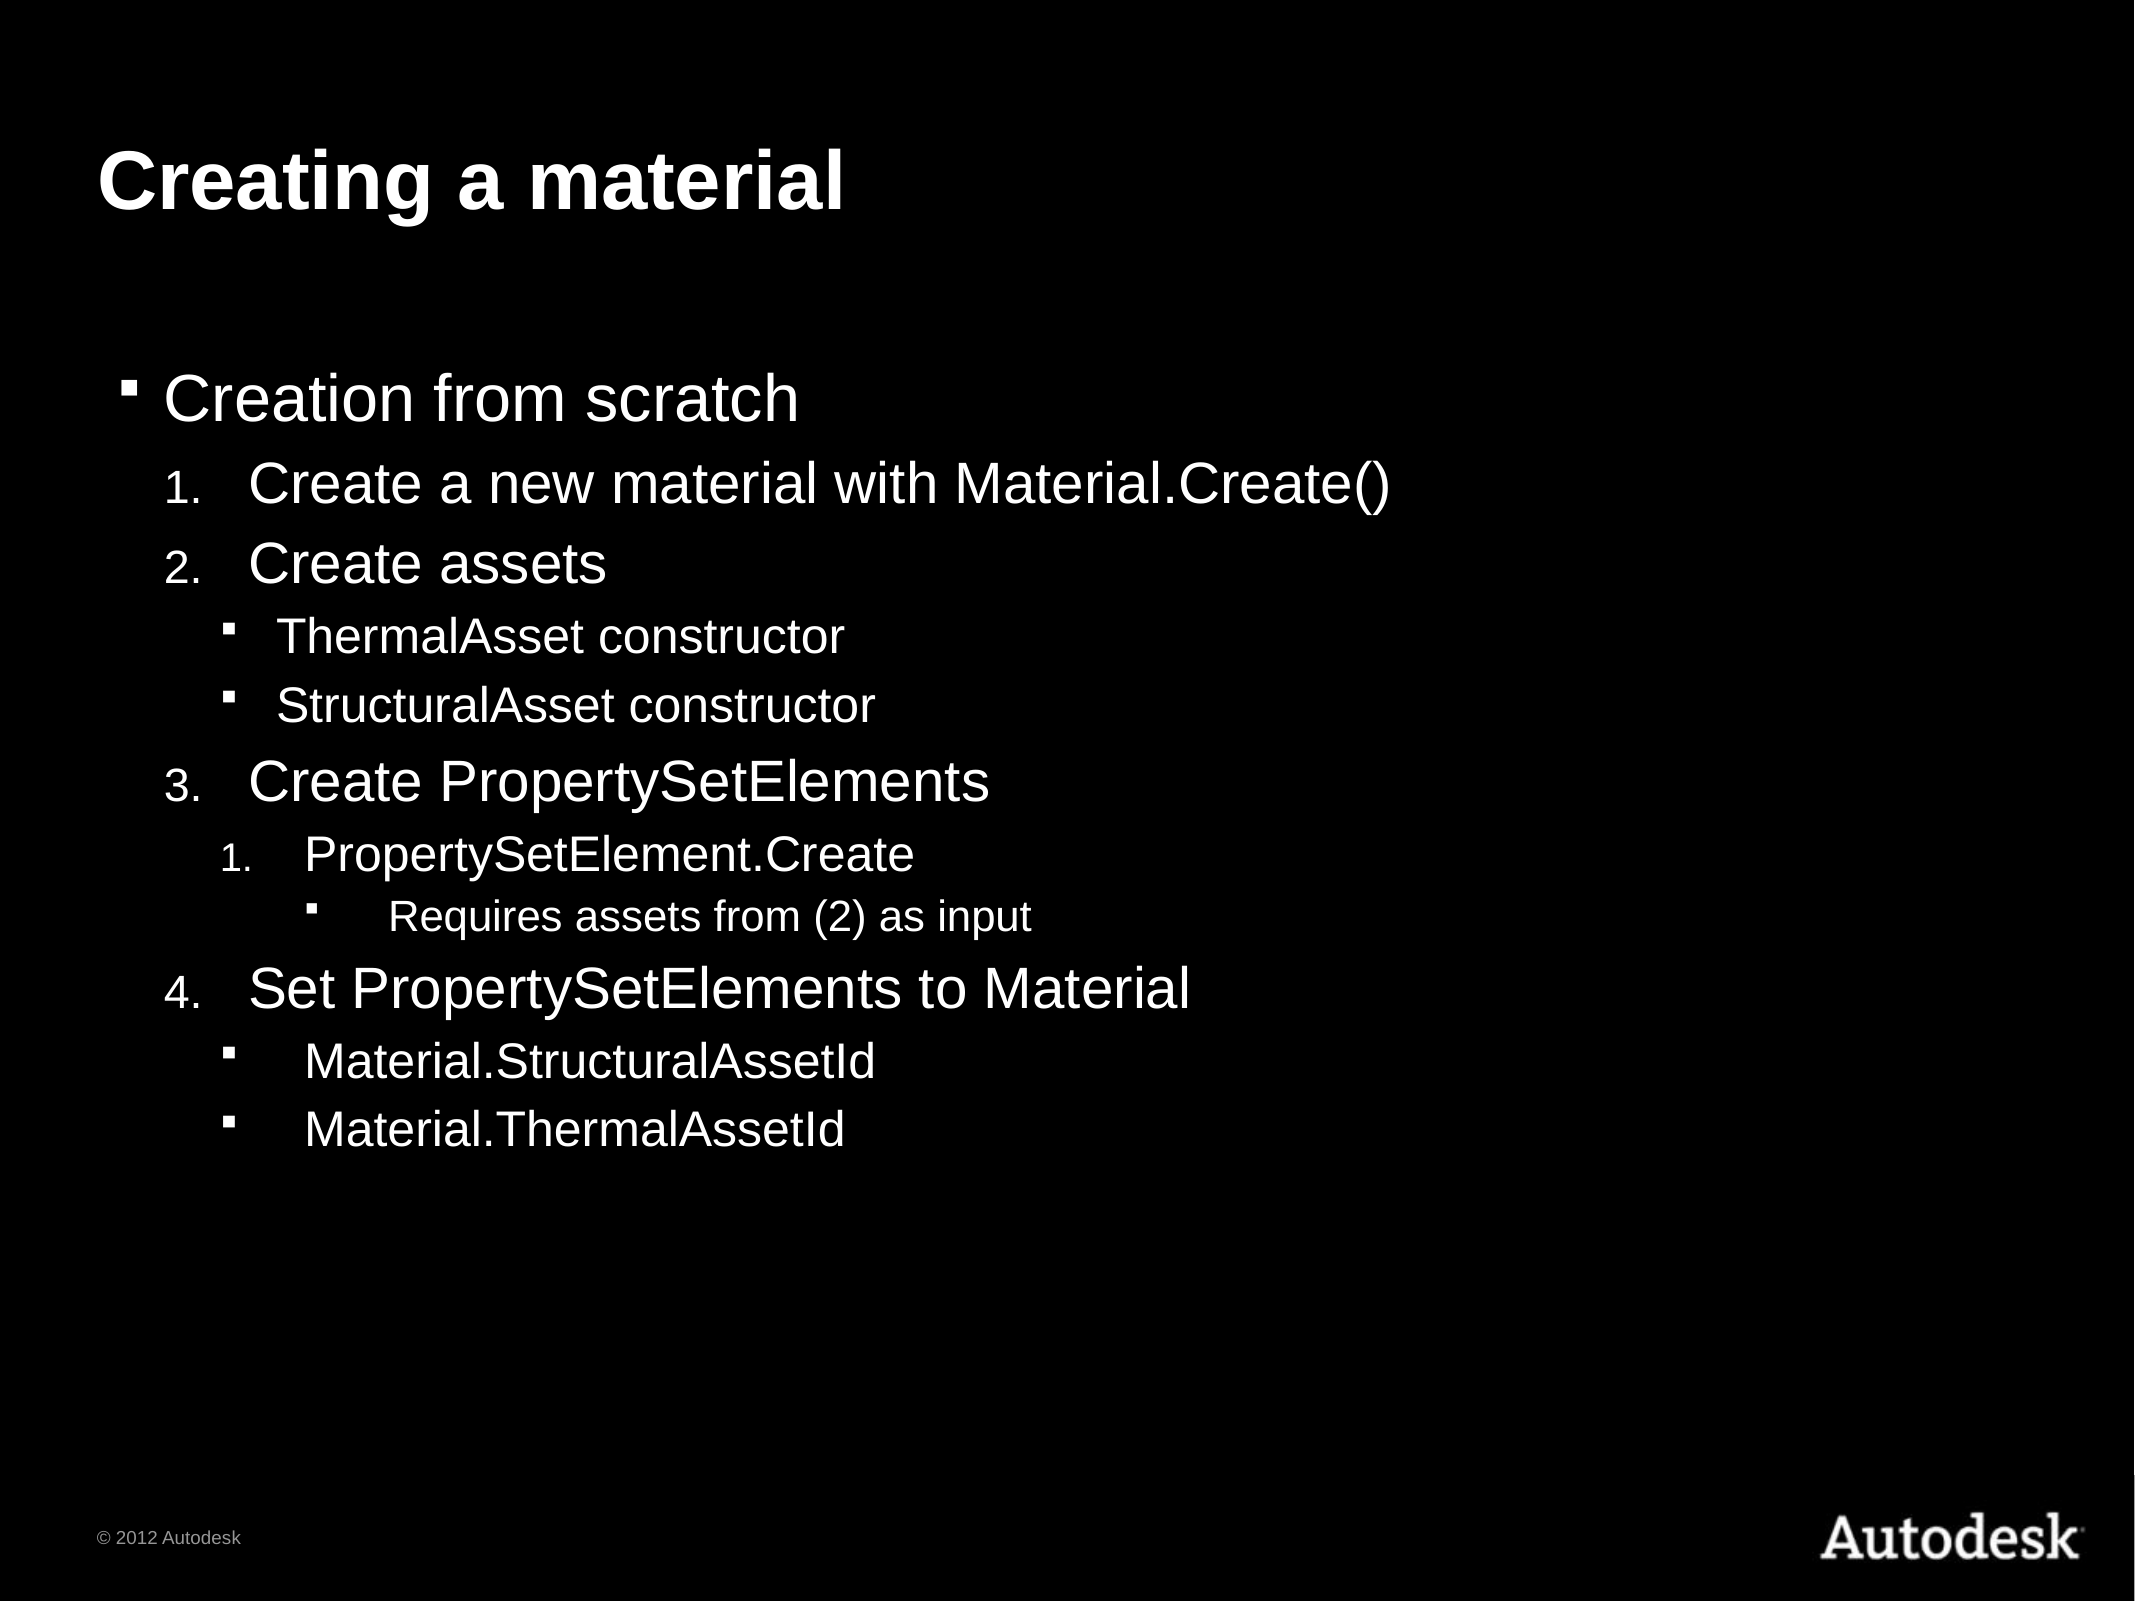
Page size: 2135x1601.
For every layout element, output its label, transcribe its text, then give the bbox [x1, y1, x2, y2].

text_box Creation from scratch Create a new material with Material.Create() Create assets ThermalAsset constructor StructuralAsset constructor Create PropertySetElements PropertySetElement.Create Requires assets from (2) as input Set PropertySetElements to Material Material.StructuralAssetId Material.ThermalAssetId [117, 354, 2047, 1454]
picture [0, 1475, 2135, 1601]
title Creating a material [96, 59, 2028, 293]
